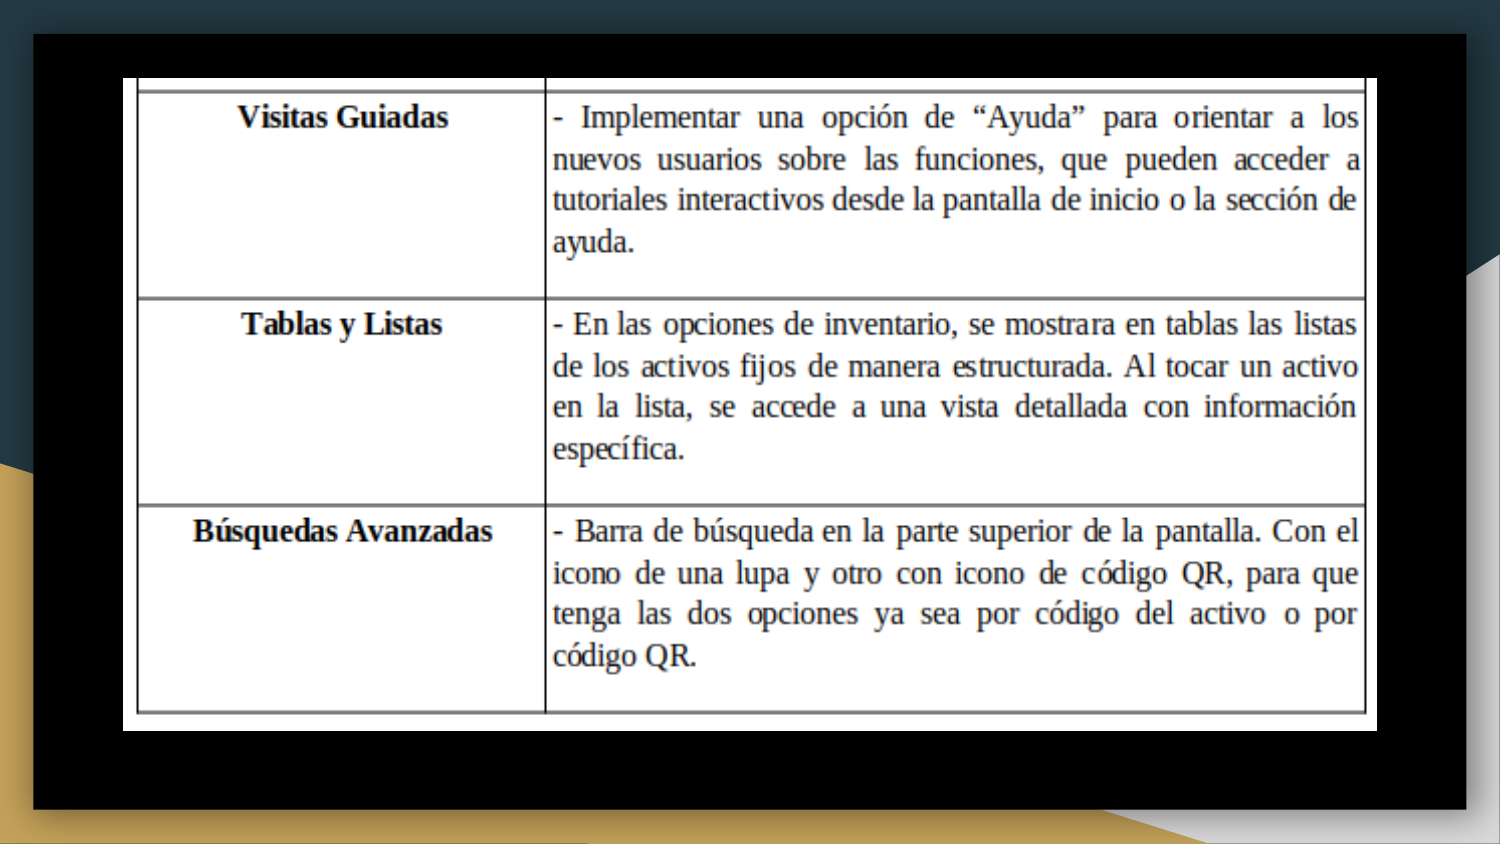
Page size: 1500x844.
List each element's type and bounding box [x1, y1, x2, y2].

picture [122, 77, 1377, 732]
